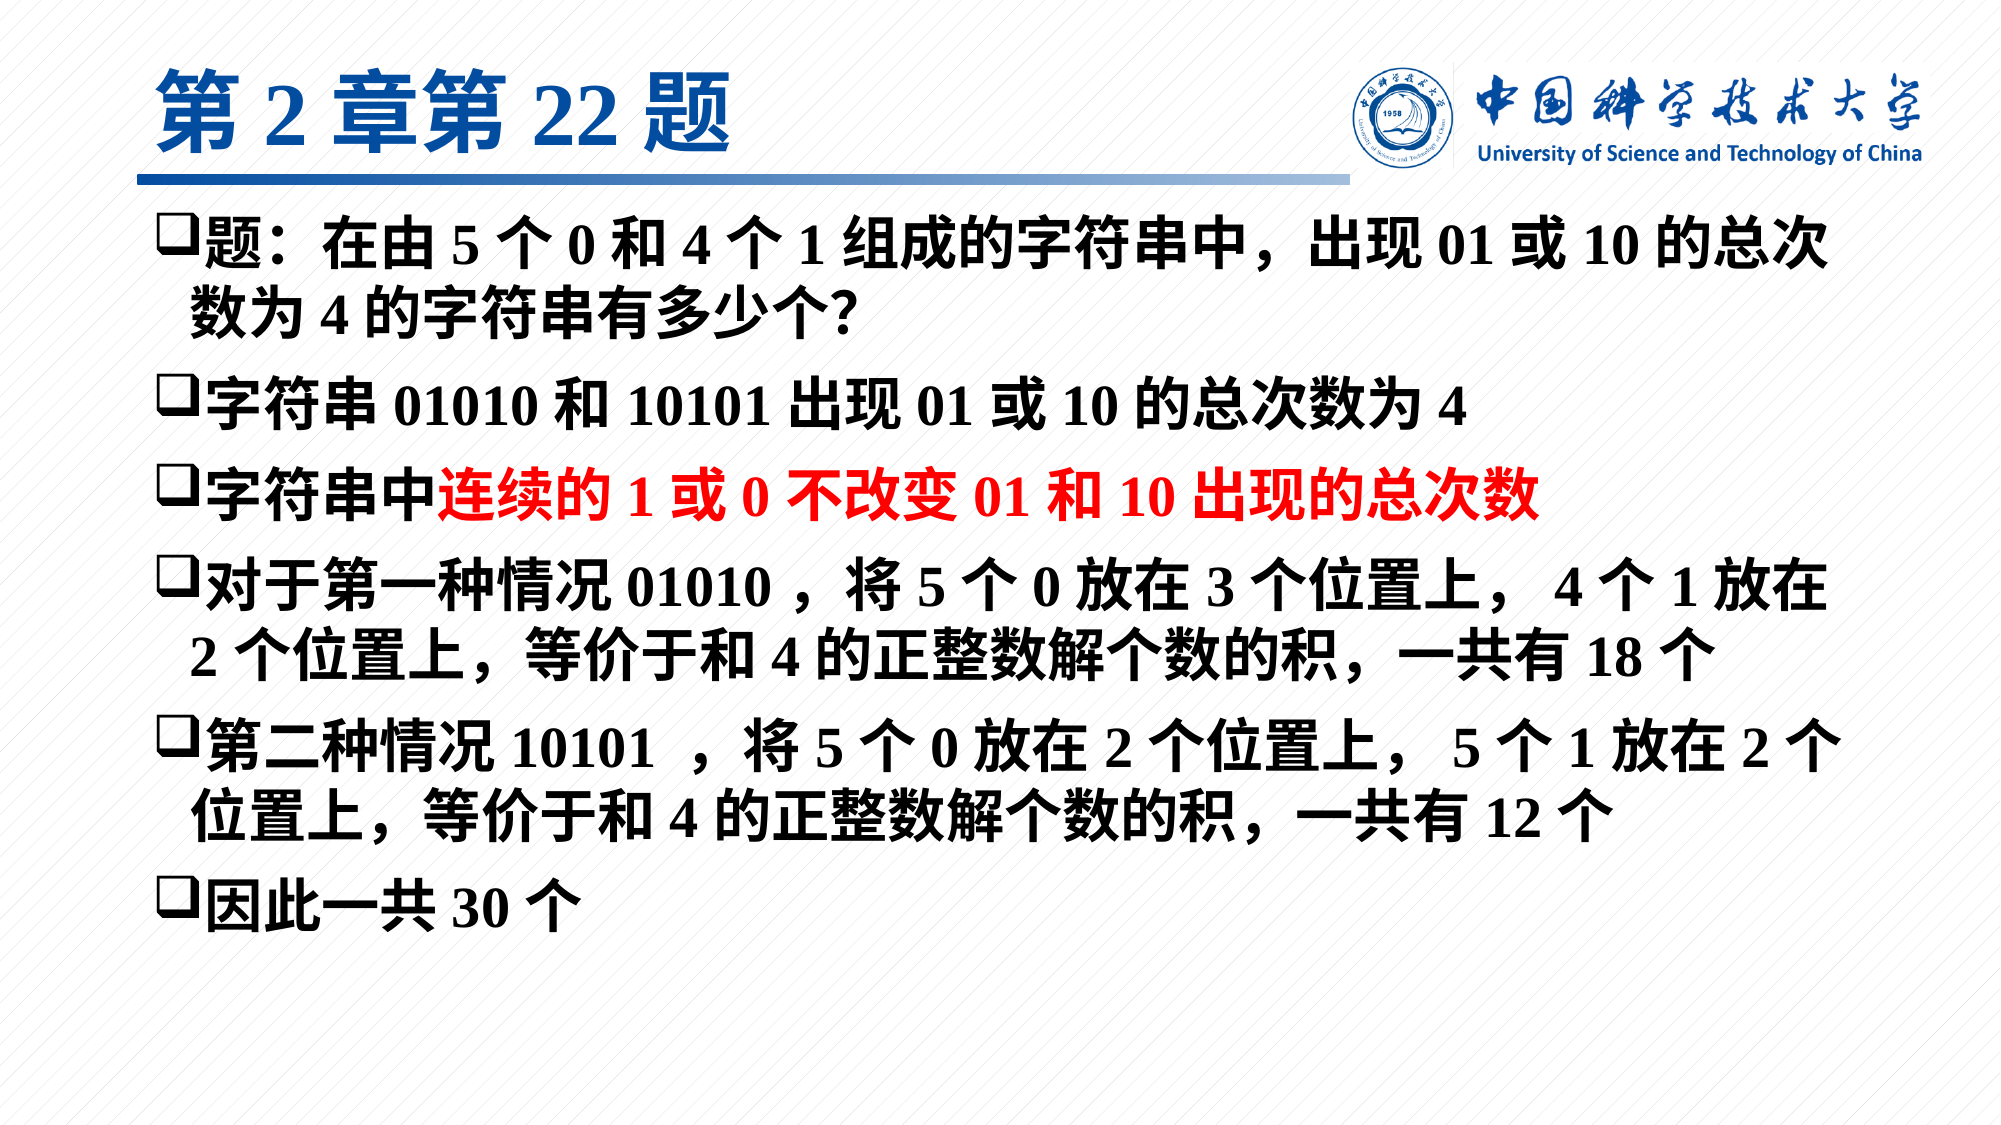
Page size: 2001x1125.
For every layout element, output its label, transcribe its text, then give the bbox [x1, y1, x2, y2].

title 第2章第22题 [137, 59, 1863, 173]
picture [1350, 62, 1937, 181]
